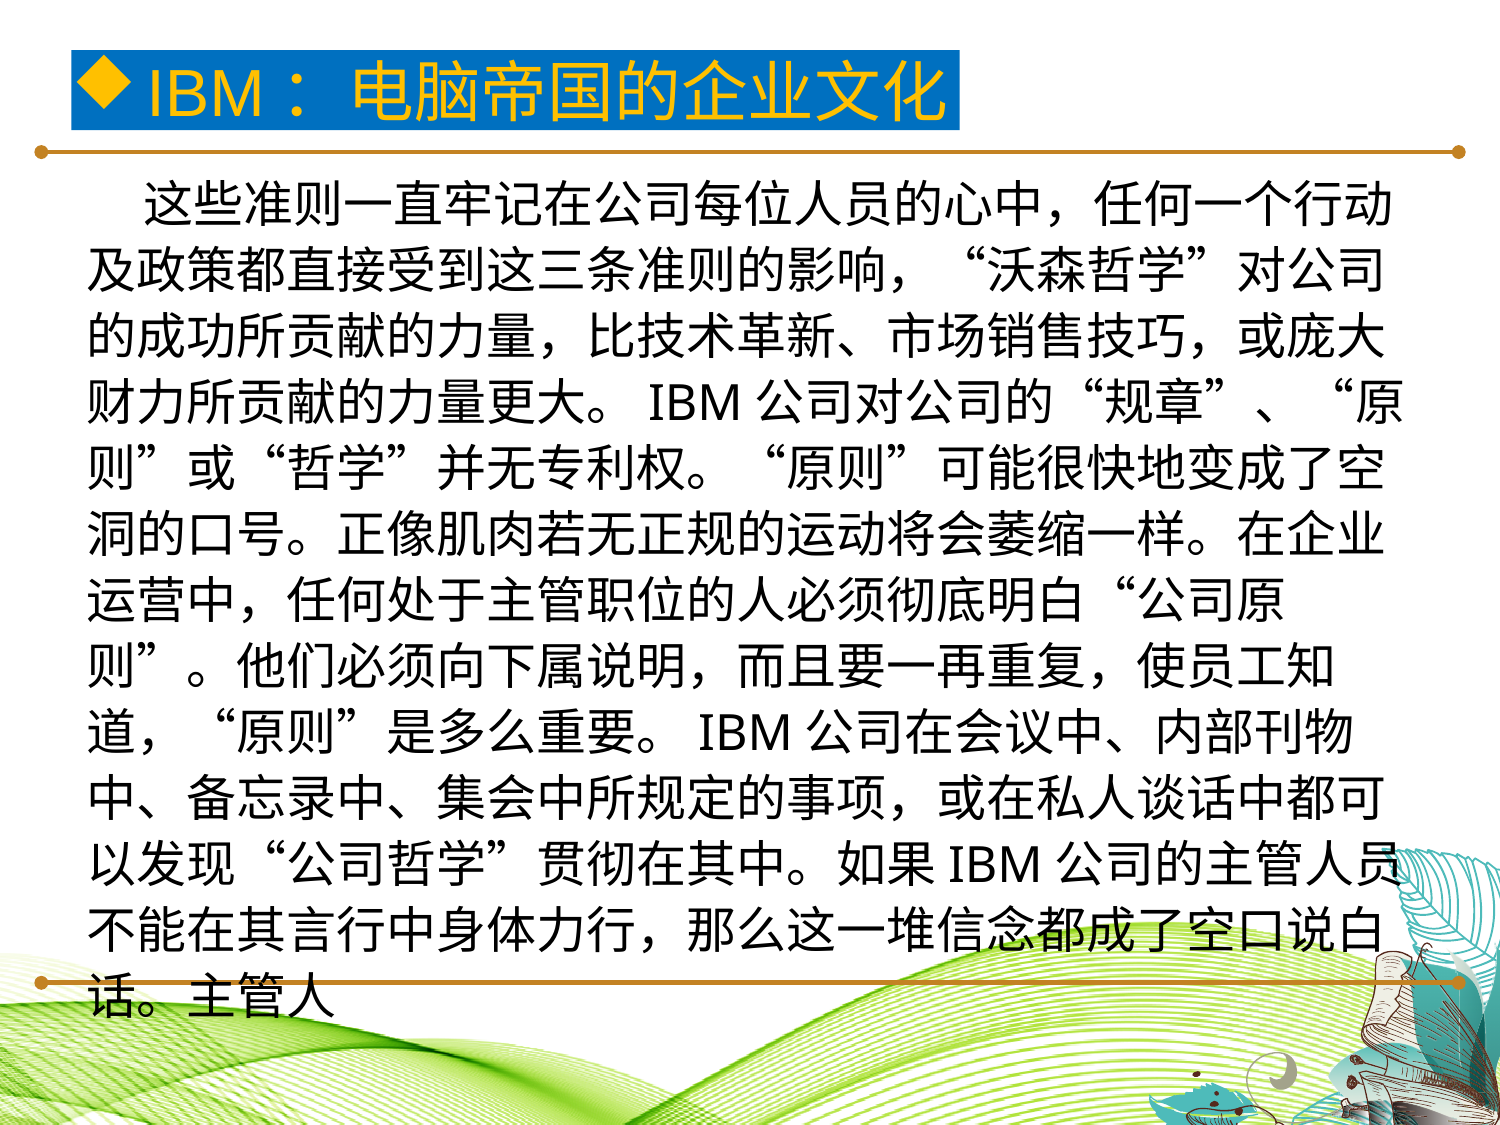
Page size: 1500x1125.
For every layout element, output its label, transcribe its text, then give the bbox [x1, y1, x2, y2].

text_box 这些准则一直牢记在公司每位人员的心中，任何一个行动及政策都直接受到这三条准则的影响，“沃森哲学”对公司的成功所贡献的力量，比技术革新、市场销售技巧，或庞大财力所贡献的力量更大。IBM公司对公司的“规章”、“原则”或“哲学”并无专利权。“原则”可能很快地变成了空洞的口号。正像肌肉若无正规的运动将会萎缩一样。在企业运营中，任何处于主管职位的人必须彻底明白“公司原则”。他们必须向下属说明，而且要一再重复，使员工知道，“原则”是多么重要。IBM公司在会议中、内部刊物中、备忘录中、集会中所规定的事项，或在私人谈话中都可以发现“公司哲学”贯彻在其中。如果IBM公司的主管人员不能在其言行中身体力行，那么这一堆信念都成了空口说白话。主管人 [71, 159, 1425, 982]
text_box 这些准则一直牢记在公司每位人员的心中，任何一个行动及政策都直接受到这三条准则的影响，“沃森哲学”对公司的成功所贡献的力量，比技术革新、市场销售技巧，或庞大财力所贡献的力量更大。IBM公司对公司的“规章”、“原则”或“哲学”并无专利权。“原则”可能很快地变成了空洞的口号。正像肌肉若无正规的运动将会萎缩一样。在企业运营中，任何处于主管职位的人必须彻底明白“公司原则”。他们必须向下属说明，而且要一再重复，使员工知道，“原则”是多么重要。IBM公司在会议中、内部刊物中、备忘录中、集会中所规定的事项，或在私人谈话中都可以发现“公司哲学”贯彻在其中。如果IBM公司的主管人员不能在其言行中身体力行，那么这一堆信念都成了空口说白话。主管人 [71, 983, 1145, 1032]
text_box IBM：电脑帝国的企业文化 [71, 50, 960, 131]
picture [0, 0, 1500, 1125]
